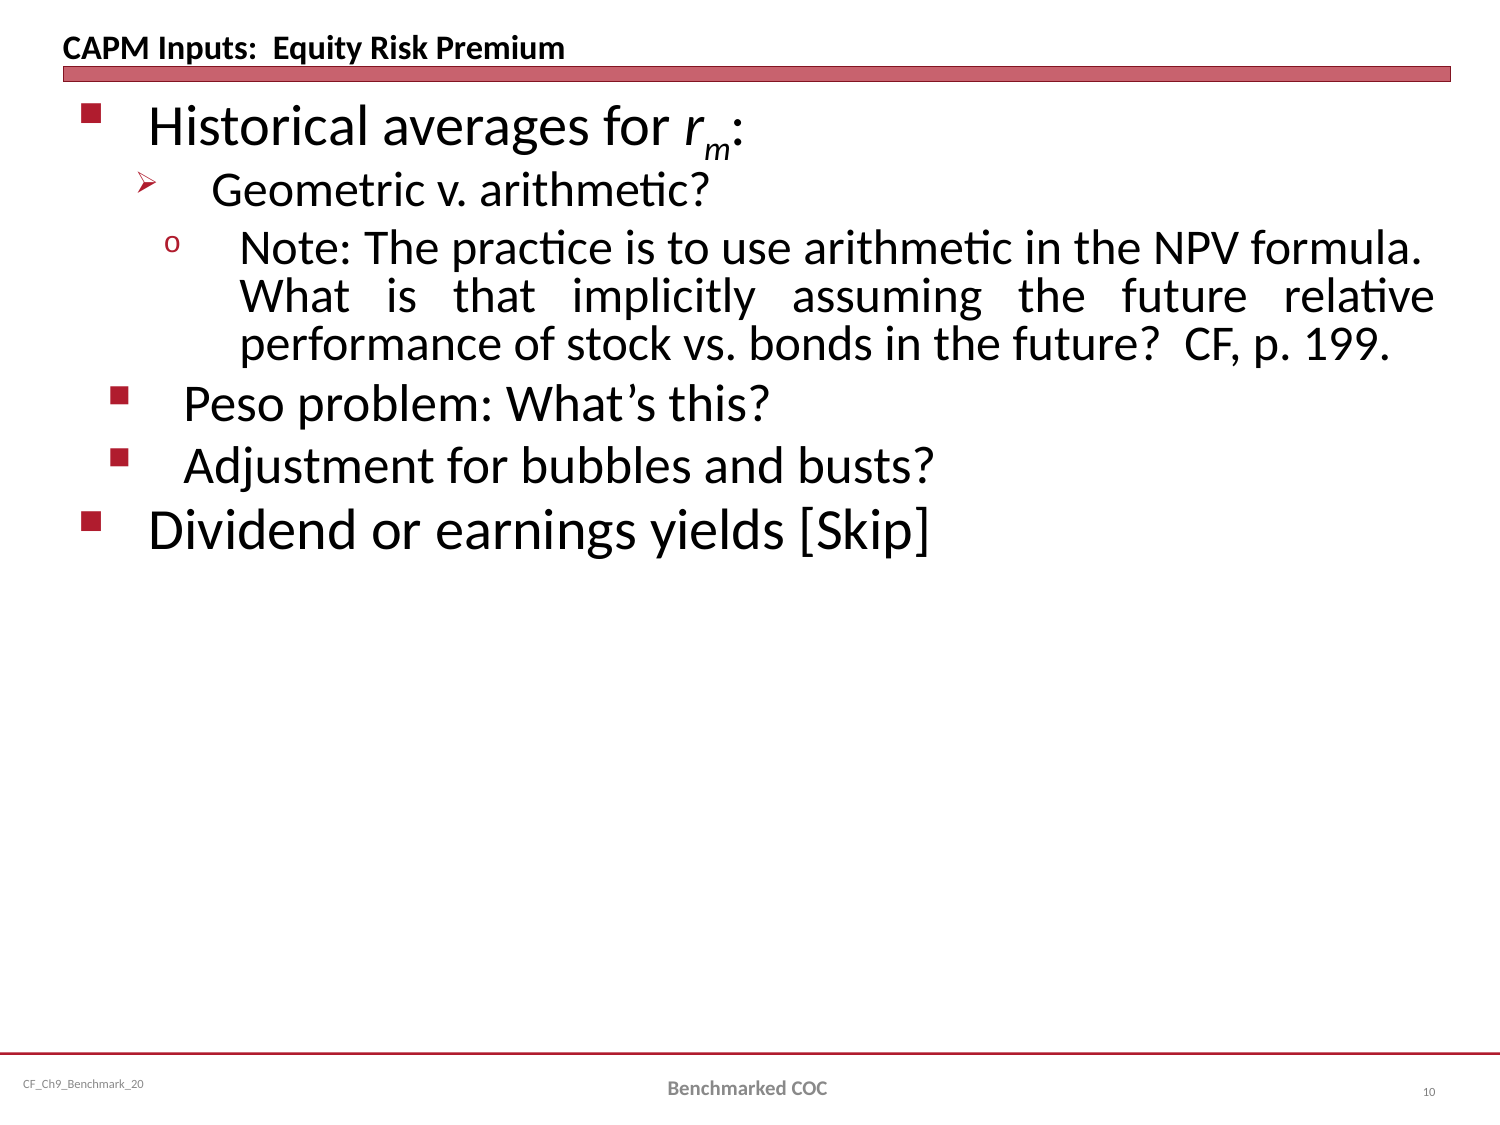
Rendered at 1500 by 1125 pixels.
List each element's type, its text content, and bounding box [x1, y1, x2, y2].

slide_number 10 [1375, 1061, 1451, 1122]
list Historical averages for rm: Geometric v. arithmetic? Note: The practice is to use arithmetic in the NPV formula. What is that implicitly assuming the future relative performance of stock vs. bonds in the future? CF, p. 199. Peso problem: What’s this? Adjustment for bubbles and busts? Dividend or earnings yields [Skip] [63, 87, 1451, 1041]
title CAPM Inputs: Equity Risk Premium [62, 6, 1451, 67]
footer Benchmarked COC [512, 1056, 988, 1117]
